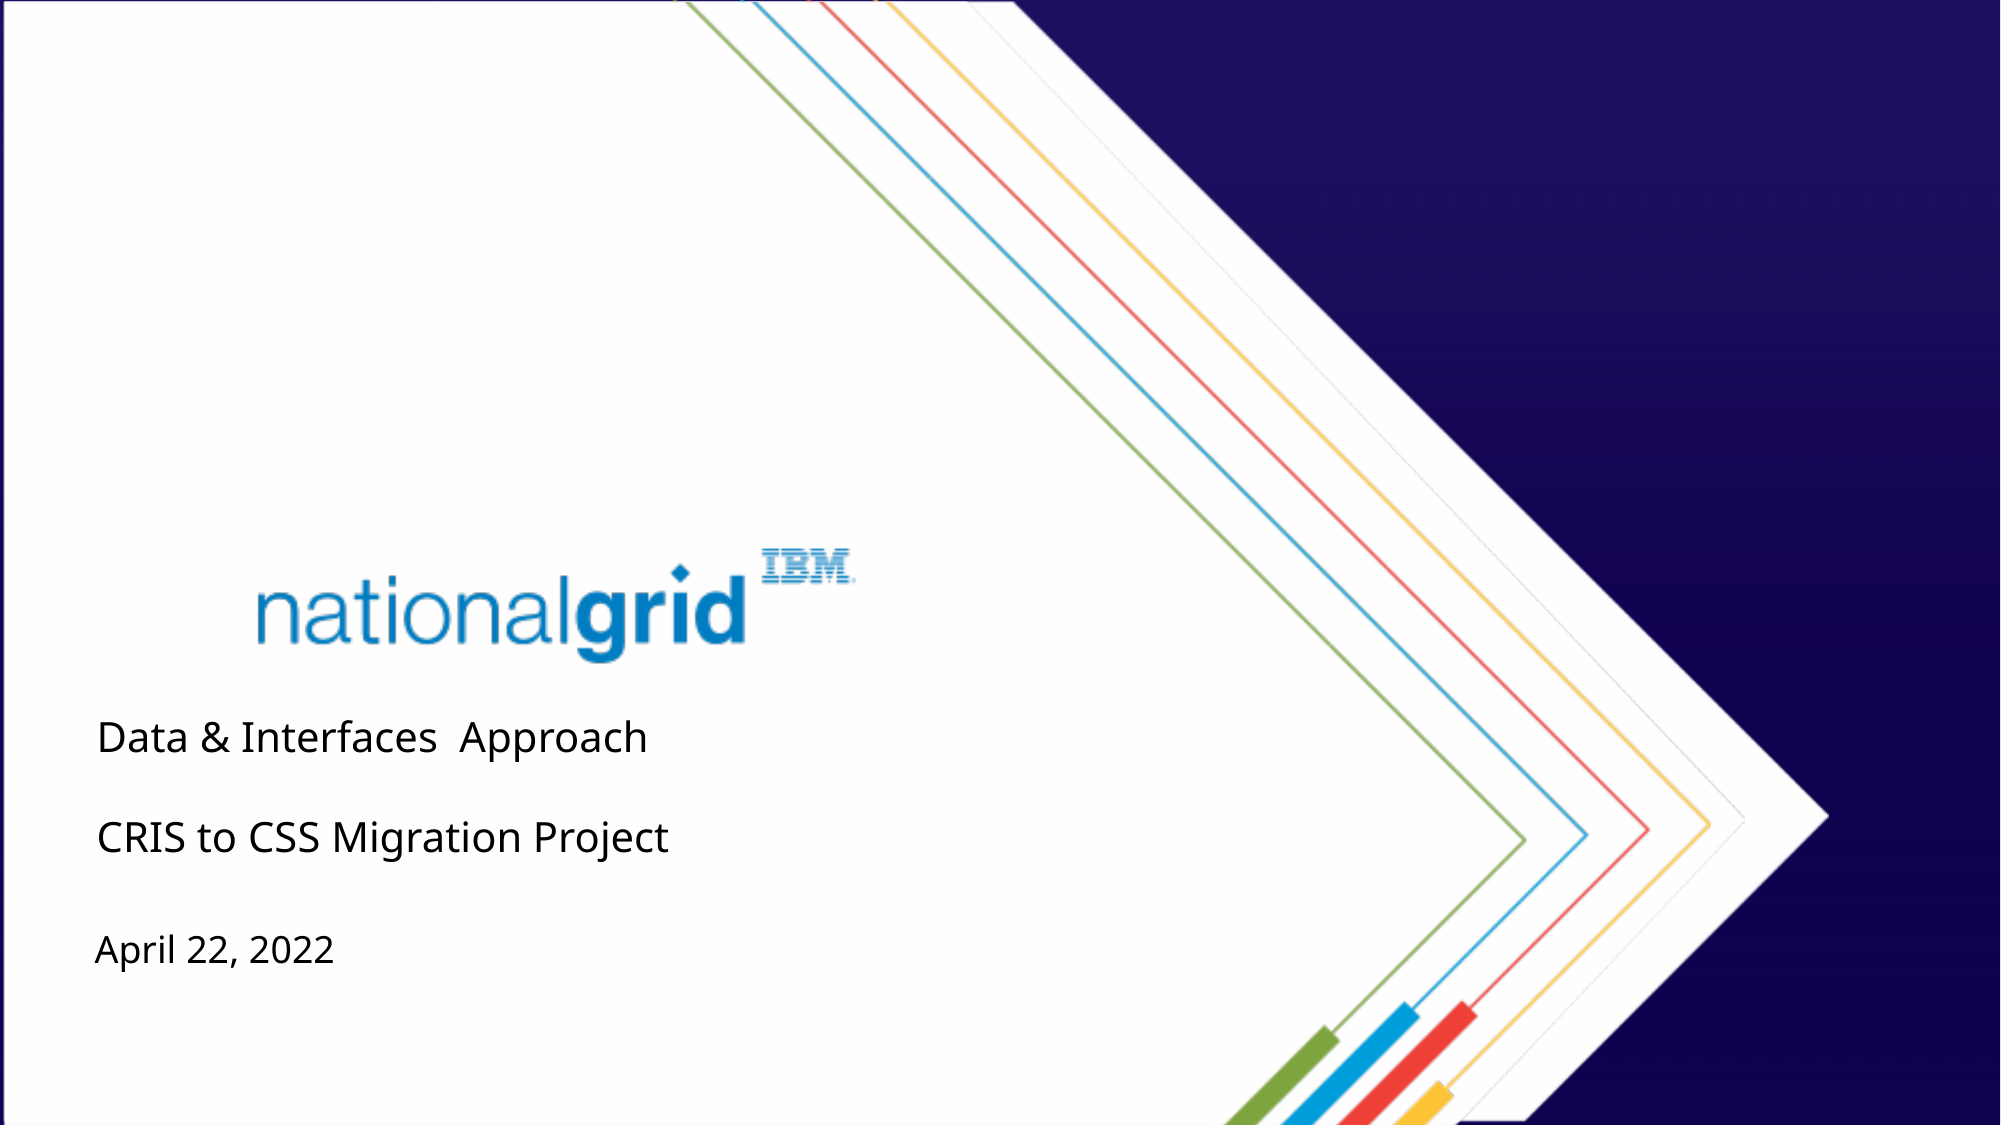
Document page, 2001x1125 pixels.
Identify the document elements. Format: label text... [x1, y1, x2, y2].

text_box April 22, 2022 [79, 918, 310, 979]
picture [0, 0, 2001, 1125]
text_box Data & Interfaces Approach CRIS to CSS Migration Project [89, 703, 310, 868]
